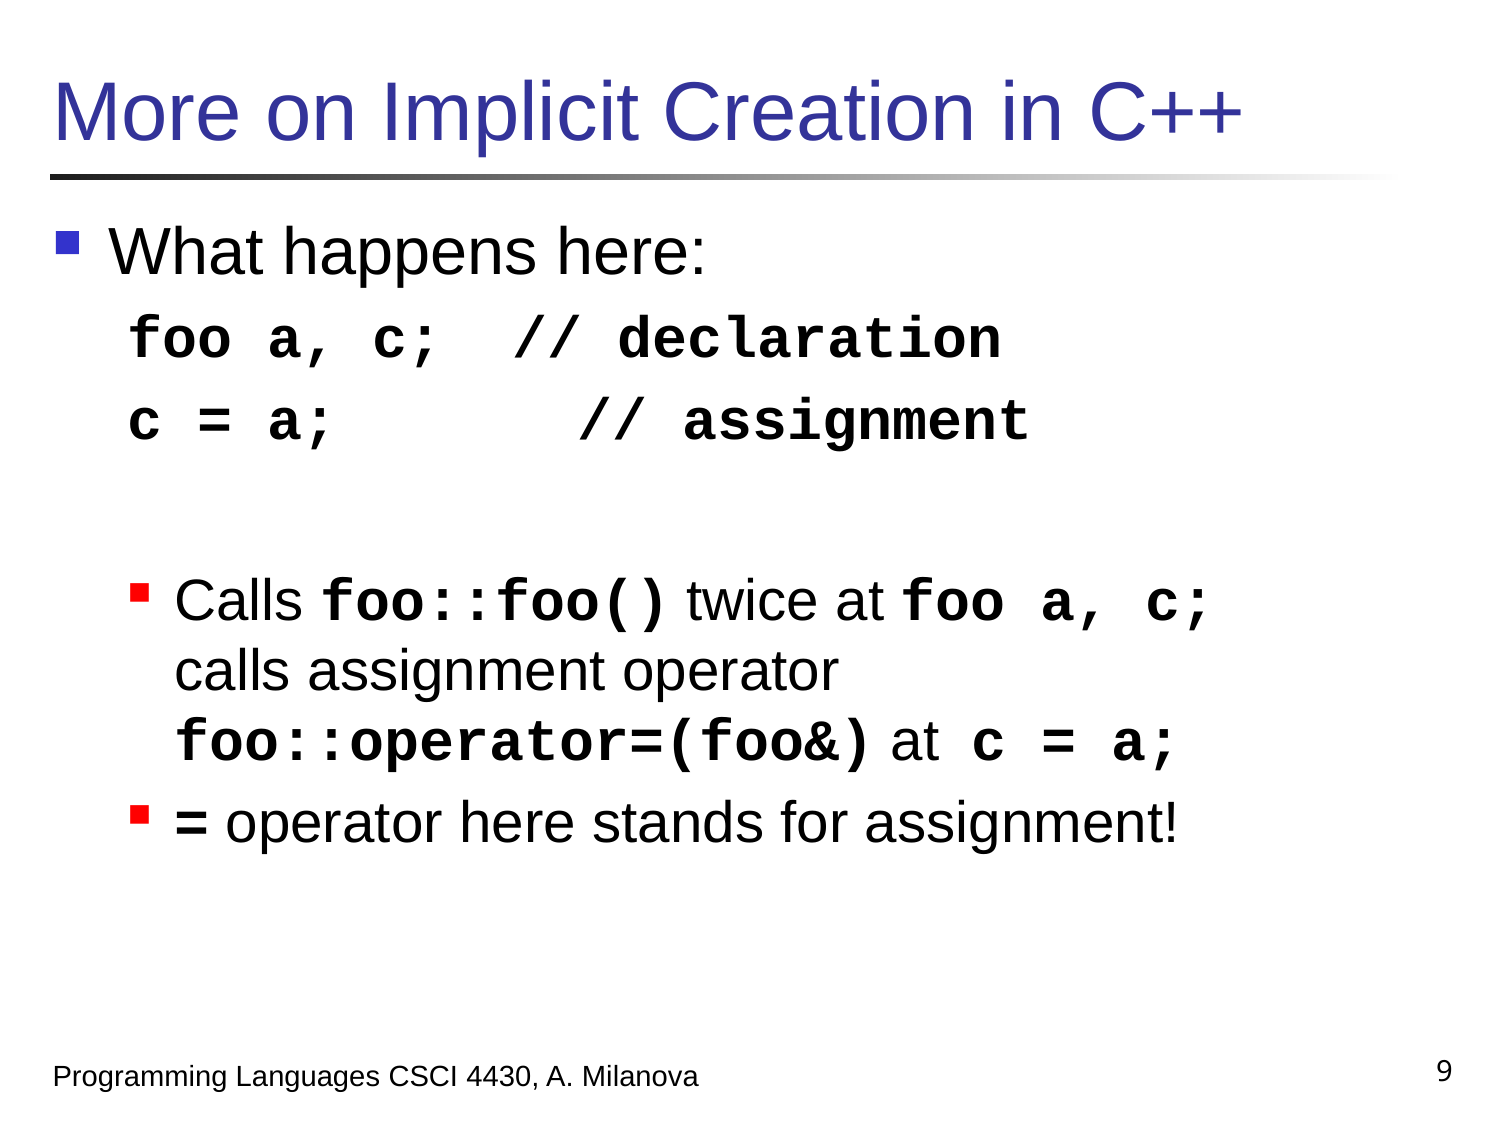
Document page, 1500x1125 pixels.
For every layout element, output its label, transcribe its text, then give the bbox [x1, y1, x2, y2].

slide_number 9 [1155, 1024, 1468, 1100]
footer Programming Languages CSCI 4430, A. Milanova [37, 1025, 900, 1100]
list What happens here: foo a, c; // declaration c = a; // assignment Calls foo::foo() twice at foo a, c; calls assignment operator foo::operator=(foo&) at c = a; = operator here stands for assignment! [37, 200, 1469, 988]
title More on Implicit Creation in C++ [37, 0, 1466, 165]
